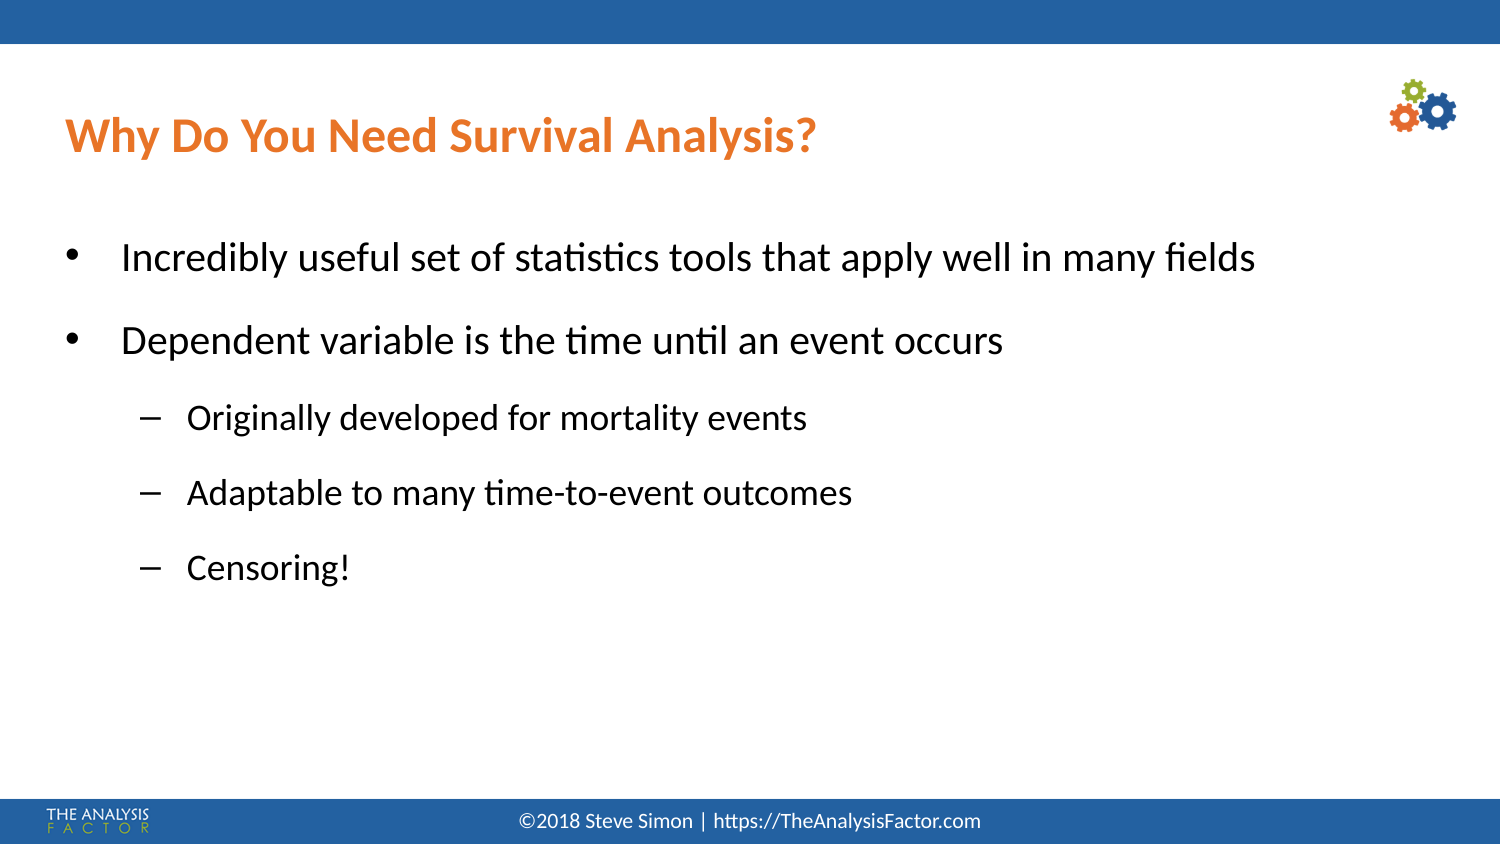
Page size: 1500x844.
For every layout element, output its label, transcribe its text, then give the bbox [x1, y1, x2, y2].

list Incredibly useful set of statistics tools that apply well in many fields Dependent variable is the time until an event occurs Originally developed for mortality events Adaptable to many time-to-event outcomes Censoring! [50, 196, 1450, 797]
text_box Why Do You Need Survival Analysis? [50, 46, 1450, 188]
footer ©2018 Steve Simon | https://TheAnalysisFactor.com [450, 796, 1050, 842]
picture [0, 0, 1500, 844]
